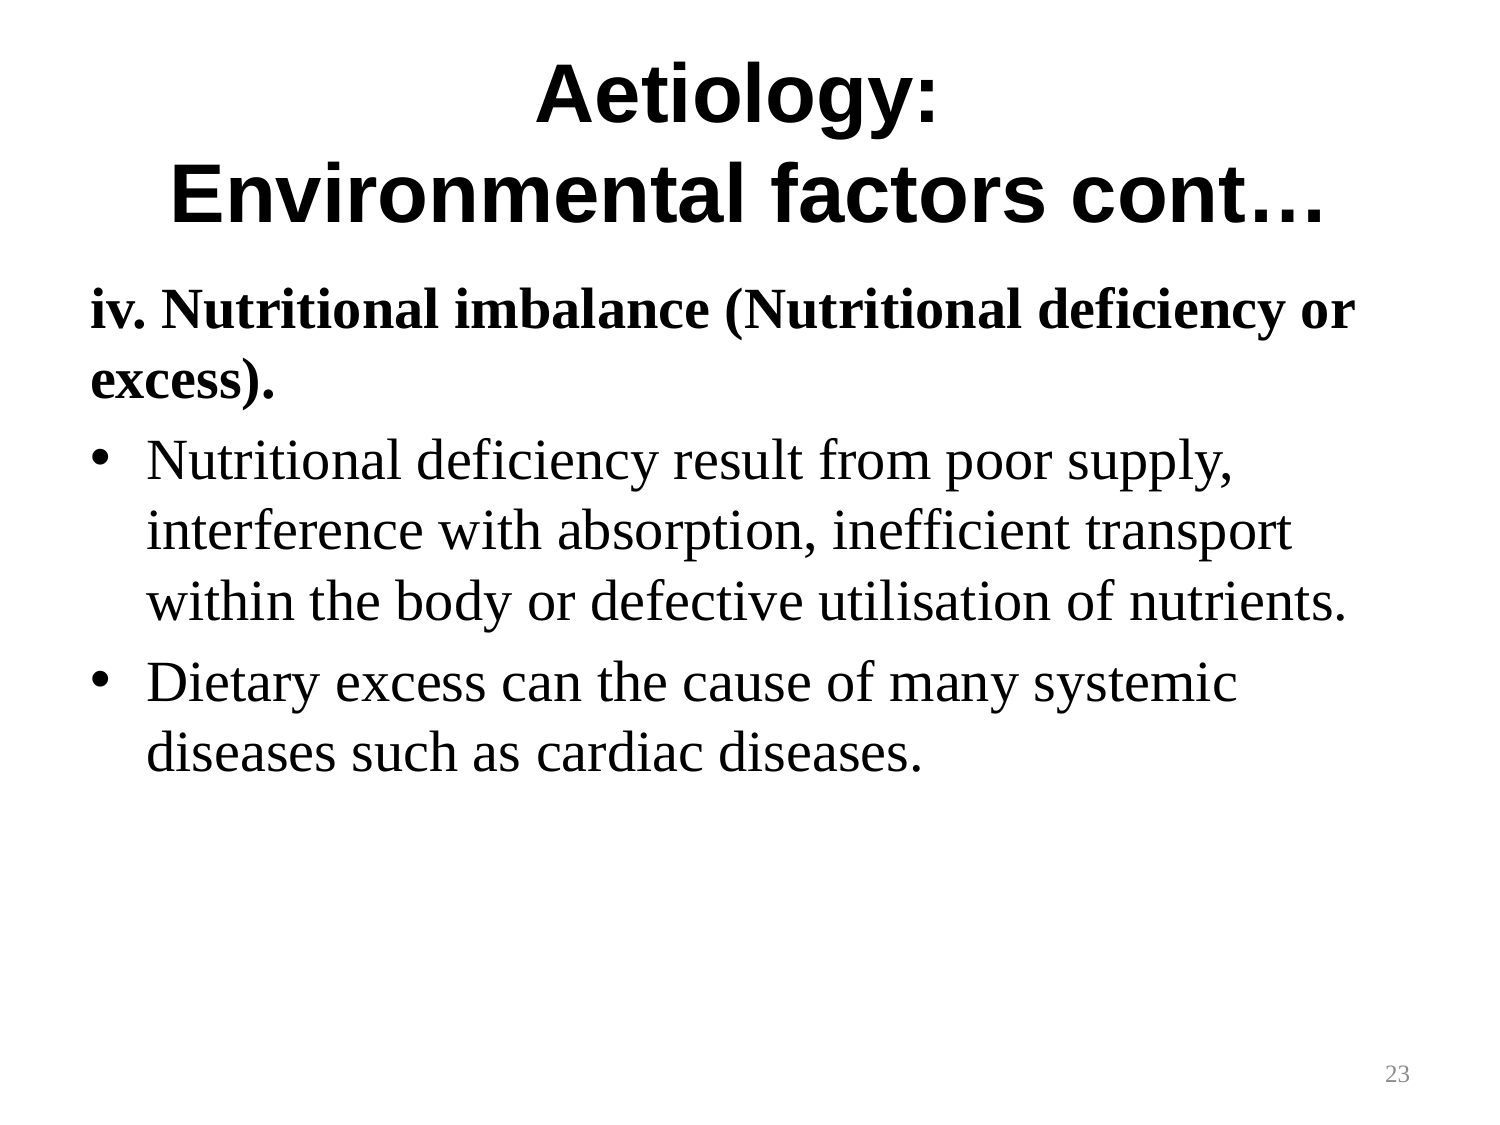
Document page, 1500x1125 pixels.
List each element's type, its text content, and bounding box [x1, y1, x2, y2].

list iv. Nutritional imbalance (Nutritional deficiency or excess). Nutritional deficiency result from poor supply, interference with absorption, inefficient transport within the body or defective utilisation of nutrients. Dietary excess can the cause of many systemic diseases such as cardiac diseases. [75, 262, 1425, 1005]
slide_number 23 [1074, 1042, 1425, 1103]
title Aetiology: Environmental factors cont… [75, 45, 1425, 233]
